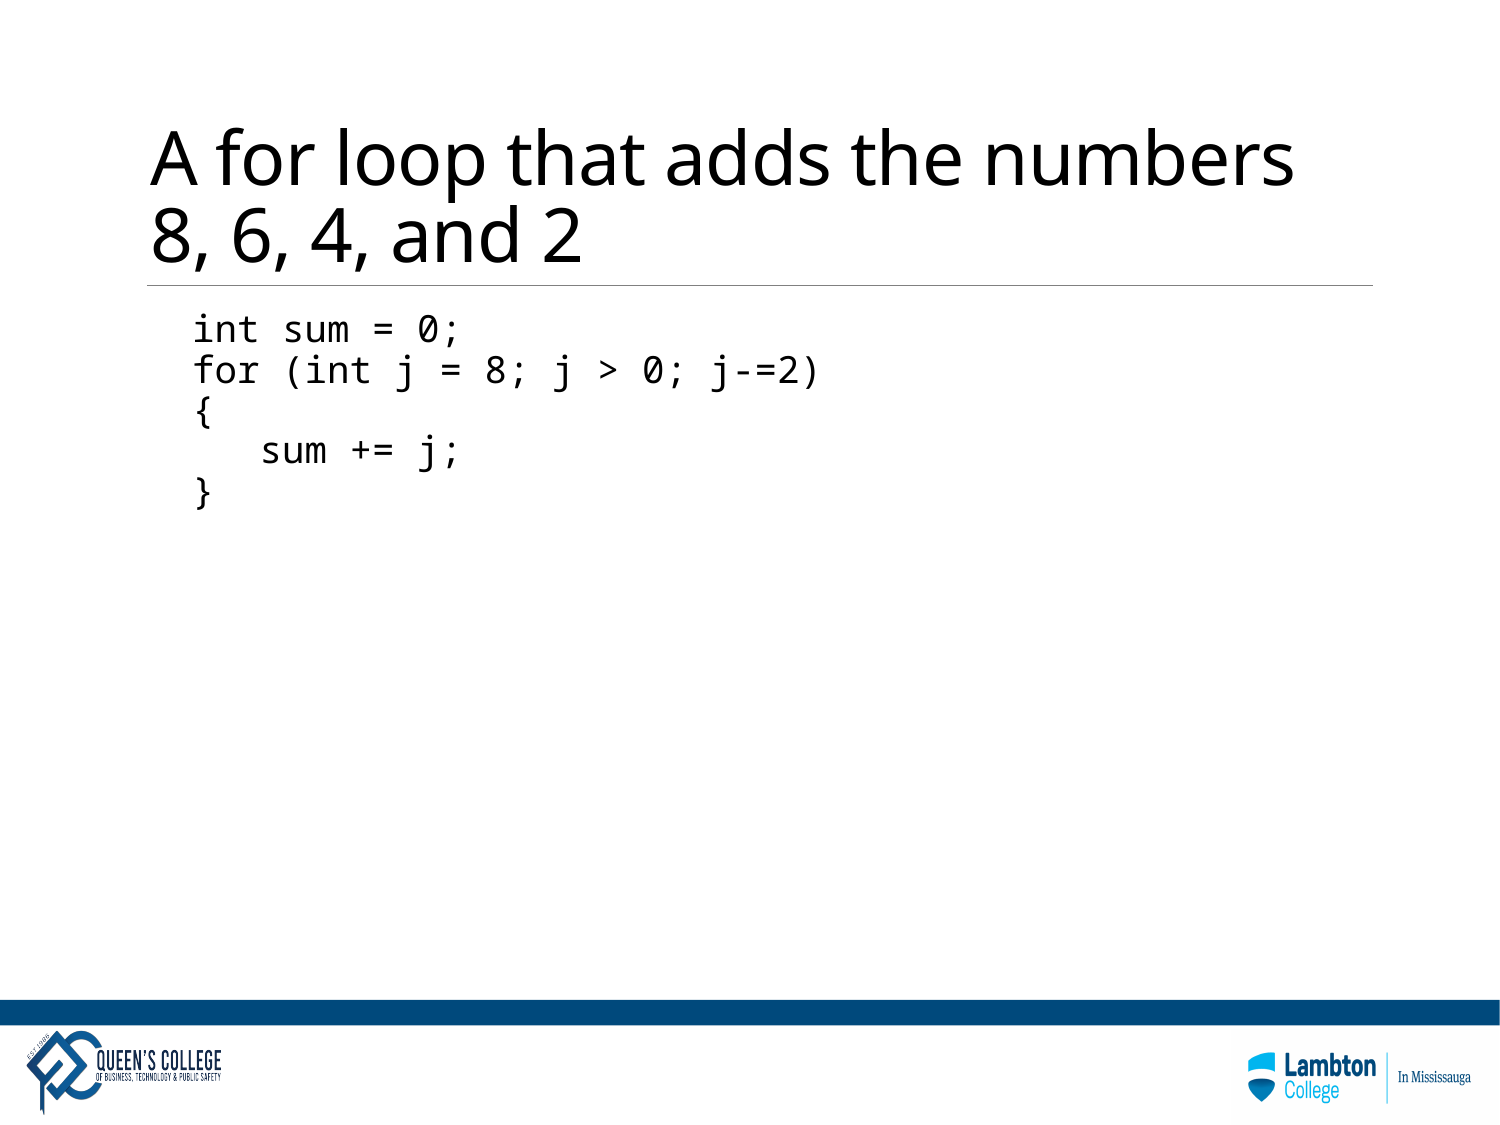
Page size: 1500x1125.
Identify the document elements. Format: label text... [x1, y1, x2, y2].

picture [26, 1030, 221, 1116]
picture [1231, 1029, 1499, 1125]
title A for loop that adds the numbers 8, 6, 4, and 2 [135, 47, 1373, 285]
list int sum = 0; for (int j = 8; j > 0; j-=2) { sum += j; } [135, 302, 1373, 963]
